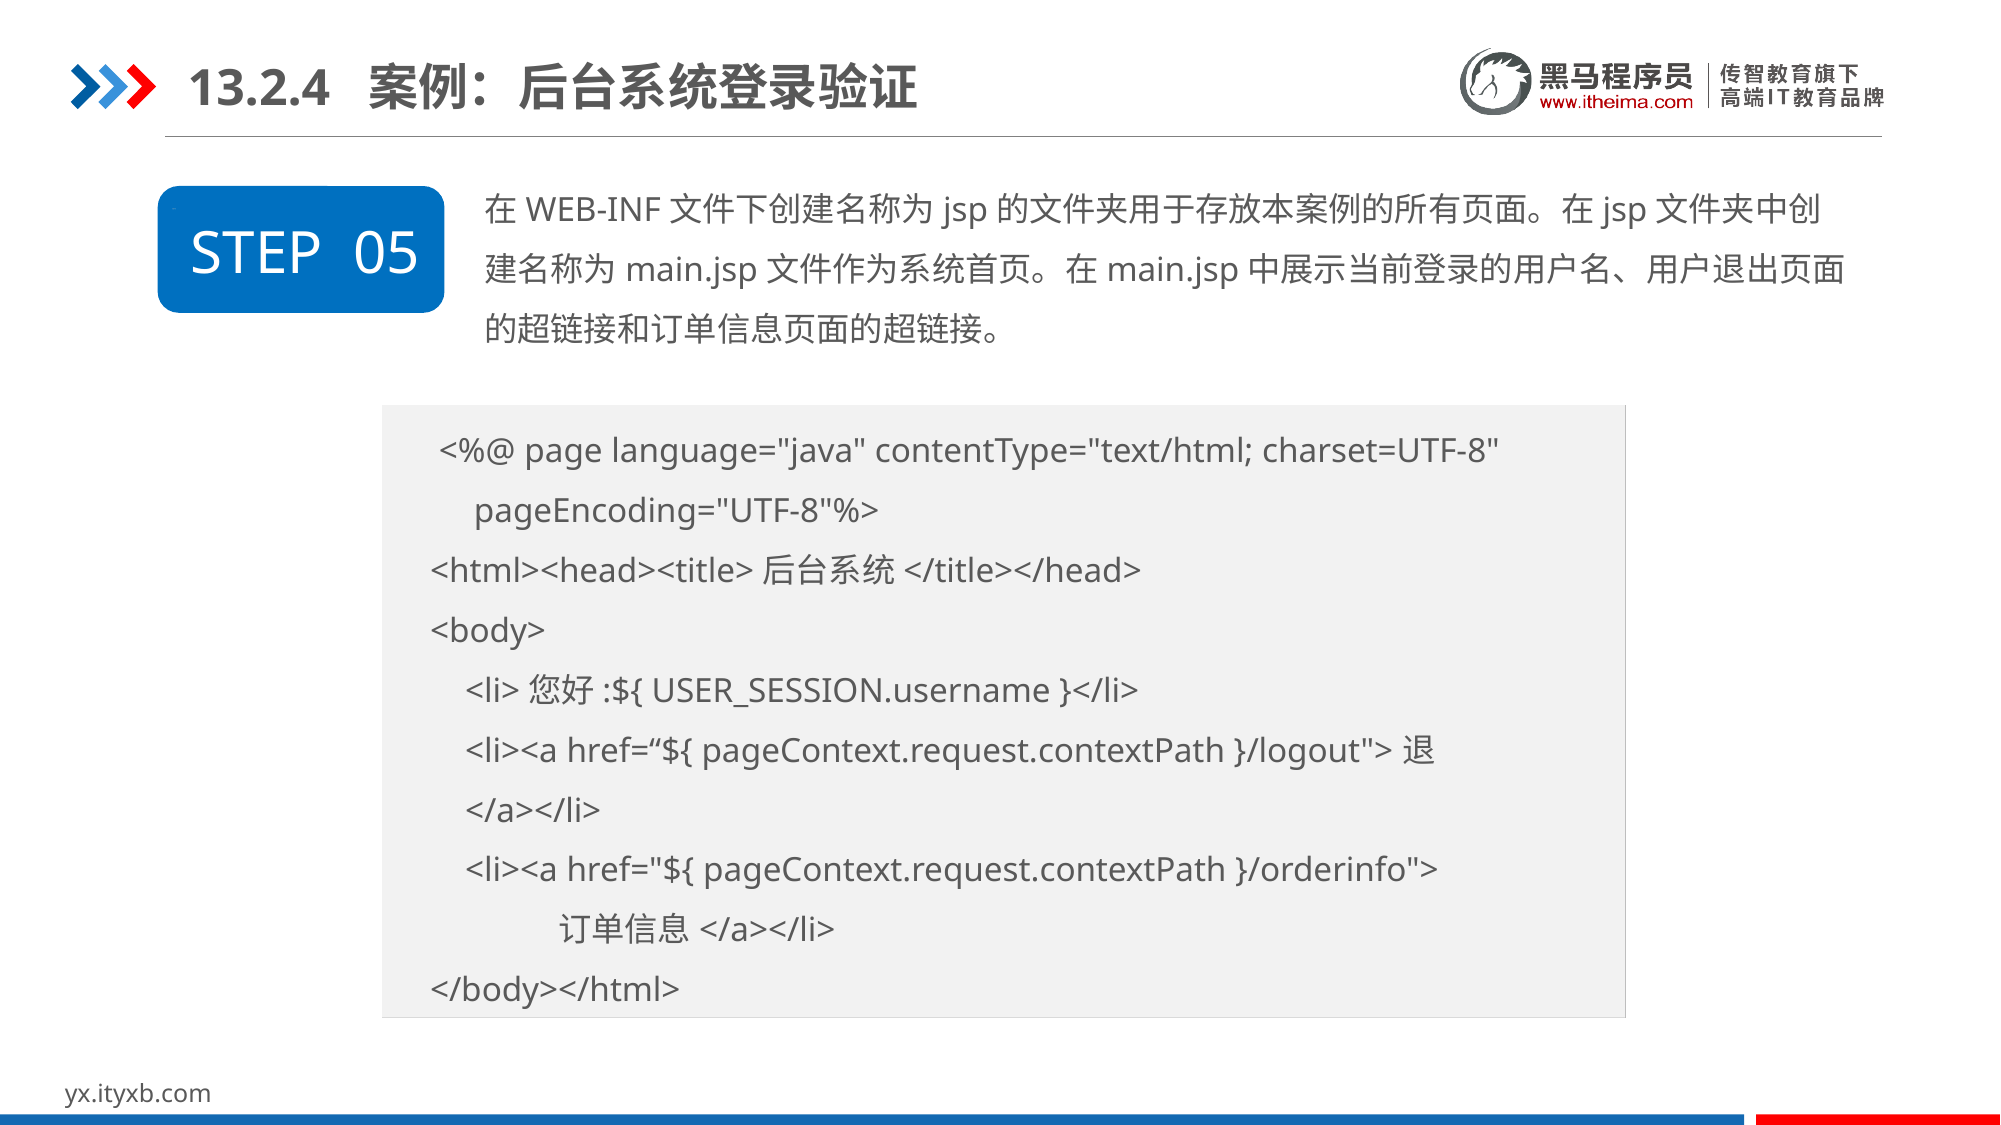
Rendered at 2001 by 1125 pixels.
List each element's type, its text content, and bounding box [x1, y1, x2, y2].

text_box 13.2.4 案例：后台系统登录验证 [187, 43, 972, 127]
text_box <%@ page language="java" contentType="text/html; charset=UTF-8" pageEncoding="UTF-8"%> <html><head><title>后台系统</title></head> <body> <li>您好:${ USER_SESSION.username }</li> <li><a href=“${ pageContext.request.contextPath }/logout">退 </a></li> <li><a href="${ pageContext.request.contextPath }/orderinfo"> 订单信息</a></li> </body></html> [415, 402, 1688, 1016]
text_box [156, 184, 446, 314]
picture [382, 405, 1628, 1020]
text_box 在WEB-INF文件下创建名称为jsp的文件夹用于存放本案例的所有页面。在jsp文件夹中创建名称为main.jsp文件作为系统首页。在main.jsp中展示当前登录的用户名、用户退出页面的超链接和订单信息页面的超链接。 [469, 160, 1862, 356]
picture [1460, 48, 1887, 115]
text_box STEP 05 [172, 208, 439, 293]
